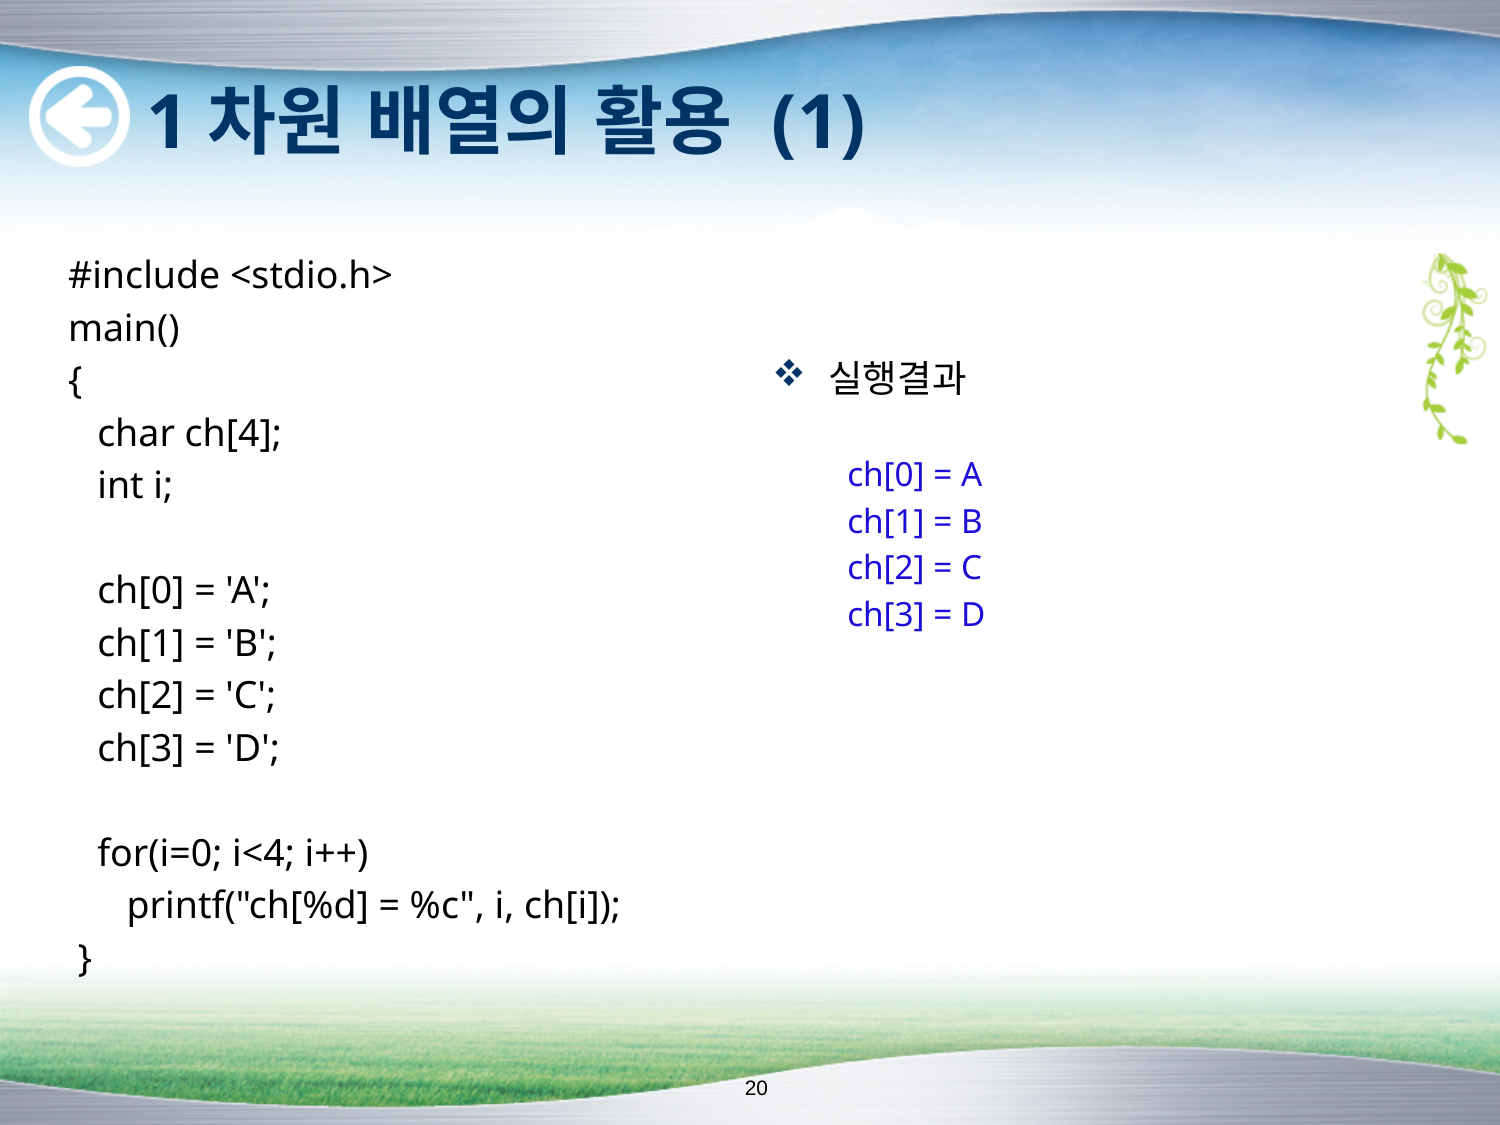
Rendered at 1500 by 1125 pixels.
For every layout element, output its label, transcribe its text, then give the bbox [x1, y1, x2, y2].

list #include <stdio.h> main() { char ch[4]; int i; ch[0] = 'A'; ch[1] = 'B'; ch[2] = 'C'; ch[3] = 'D'; for(i=0; i<4; i++) printf("ch[%d] = %c", i, ch[i]); } [52, 243, 734, 1019]
list 실행결과 ch[0] = A ch[1] = B ch[2] = C ch[3] = D [756, 299, 1438, 1076]
title 1차원 배열의 활용 (1) [131, 78, 1295, 159]
picture [0, 0, 1500, 1125]
slide_number 20 [687, 1066, 826, 1111]
